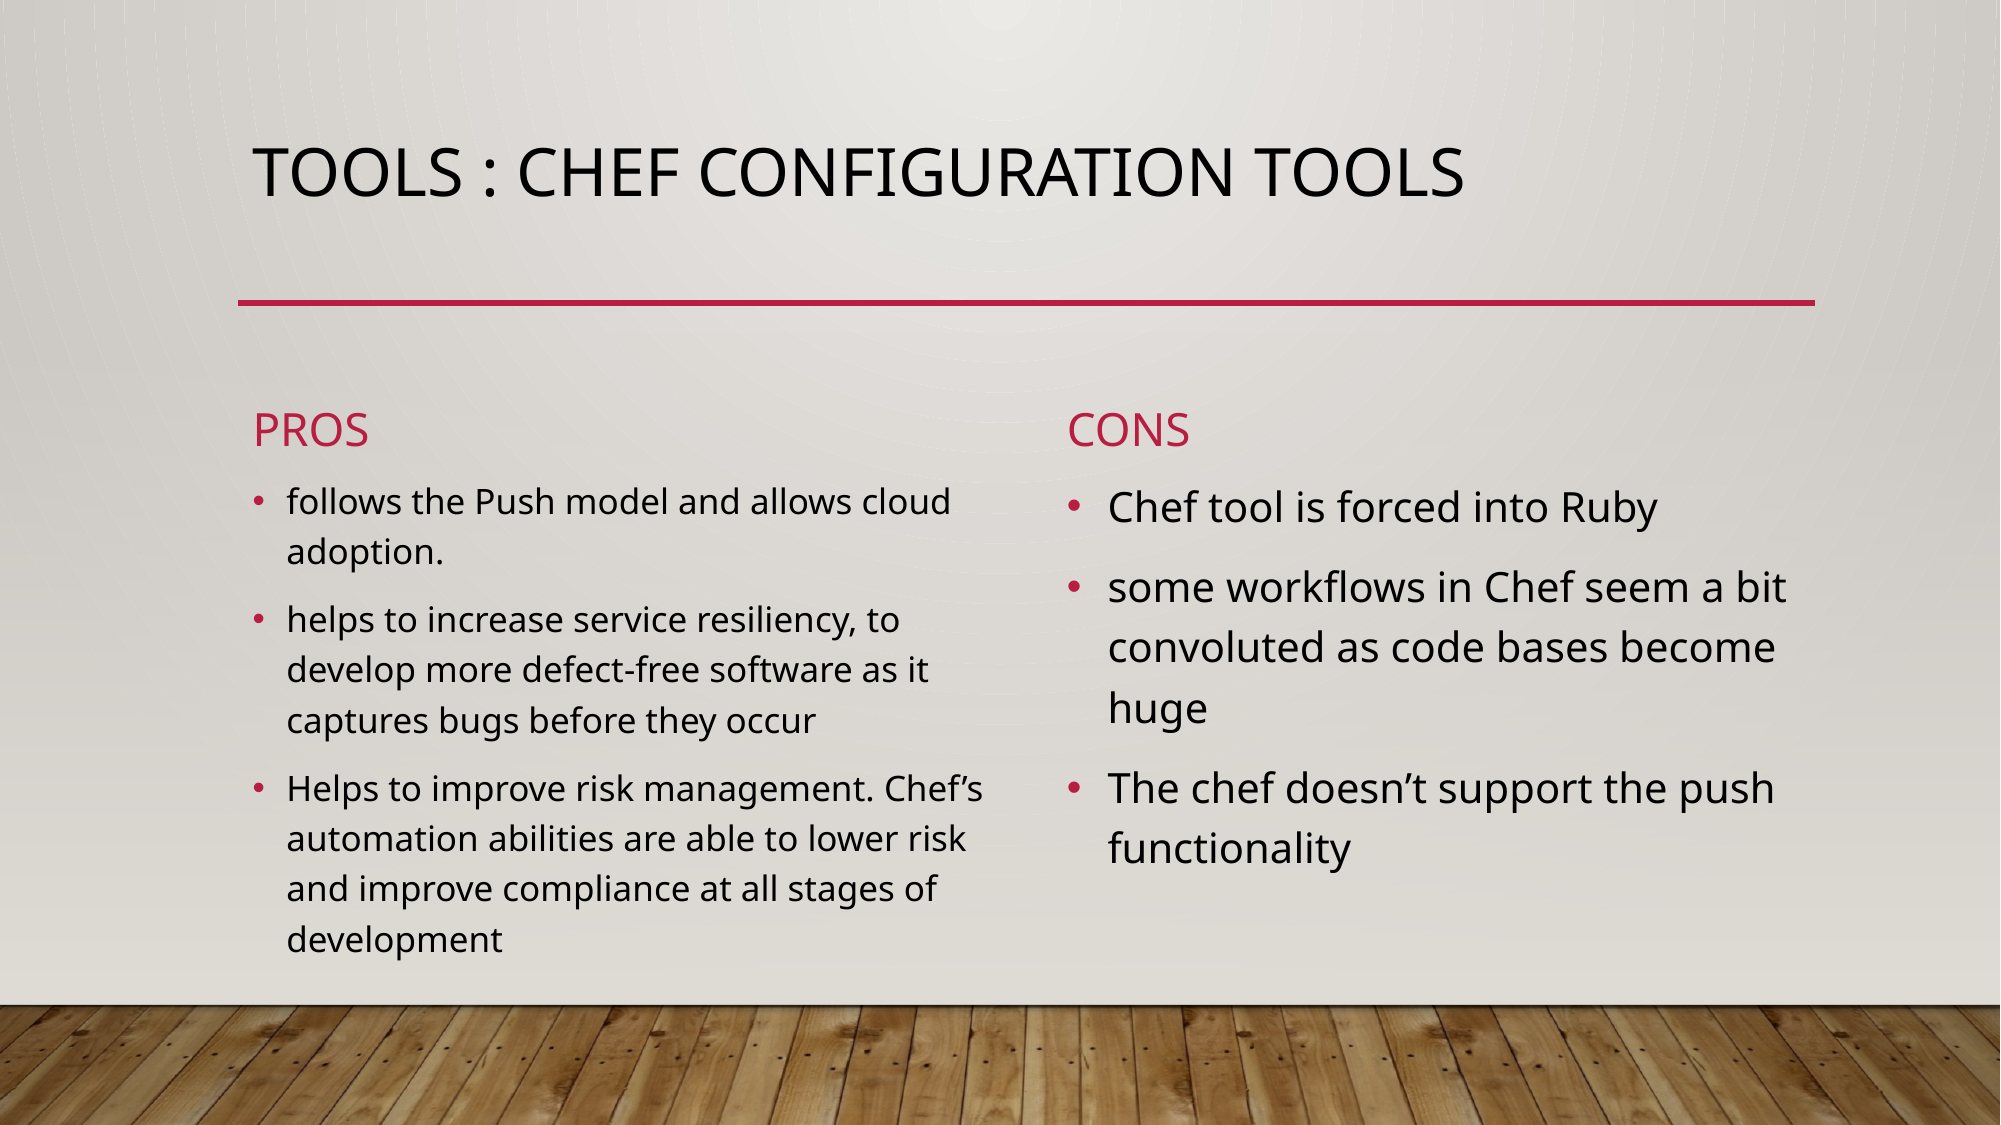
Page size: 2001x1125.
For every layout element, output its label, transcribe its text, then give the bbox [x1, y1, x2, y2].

list pros [237, 331, 1000, 463]
title Tools : chef configuration tools [237, 131, 1814, 306]
list follows the Push model and allows cloud adoption. helps to increase service resiliency, to develop more defect-free software as it captures bugs before they occur Helps to improve risk management. Chef’s automation abilities are able to lower risk and improve compliance at all stages of development [237, 463, 1000, 975]
list cons [1051, 331, 1814, 462]
picture [0, 1005, 2000, 1125]
list Chef tool is forced into Ruby some workflows in Chef seem a bit convoluted as code bases become huge The chef doesn’t support the push functionality [1051, 462, 1814, 896]
